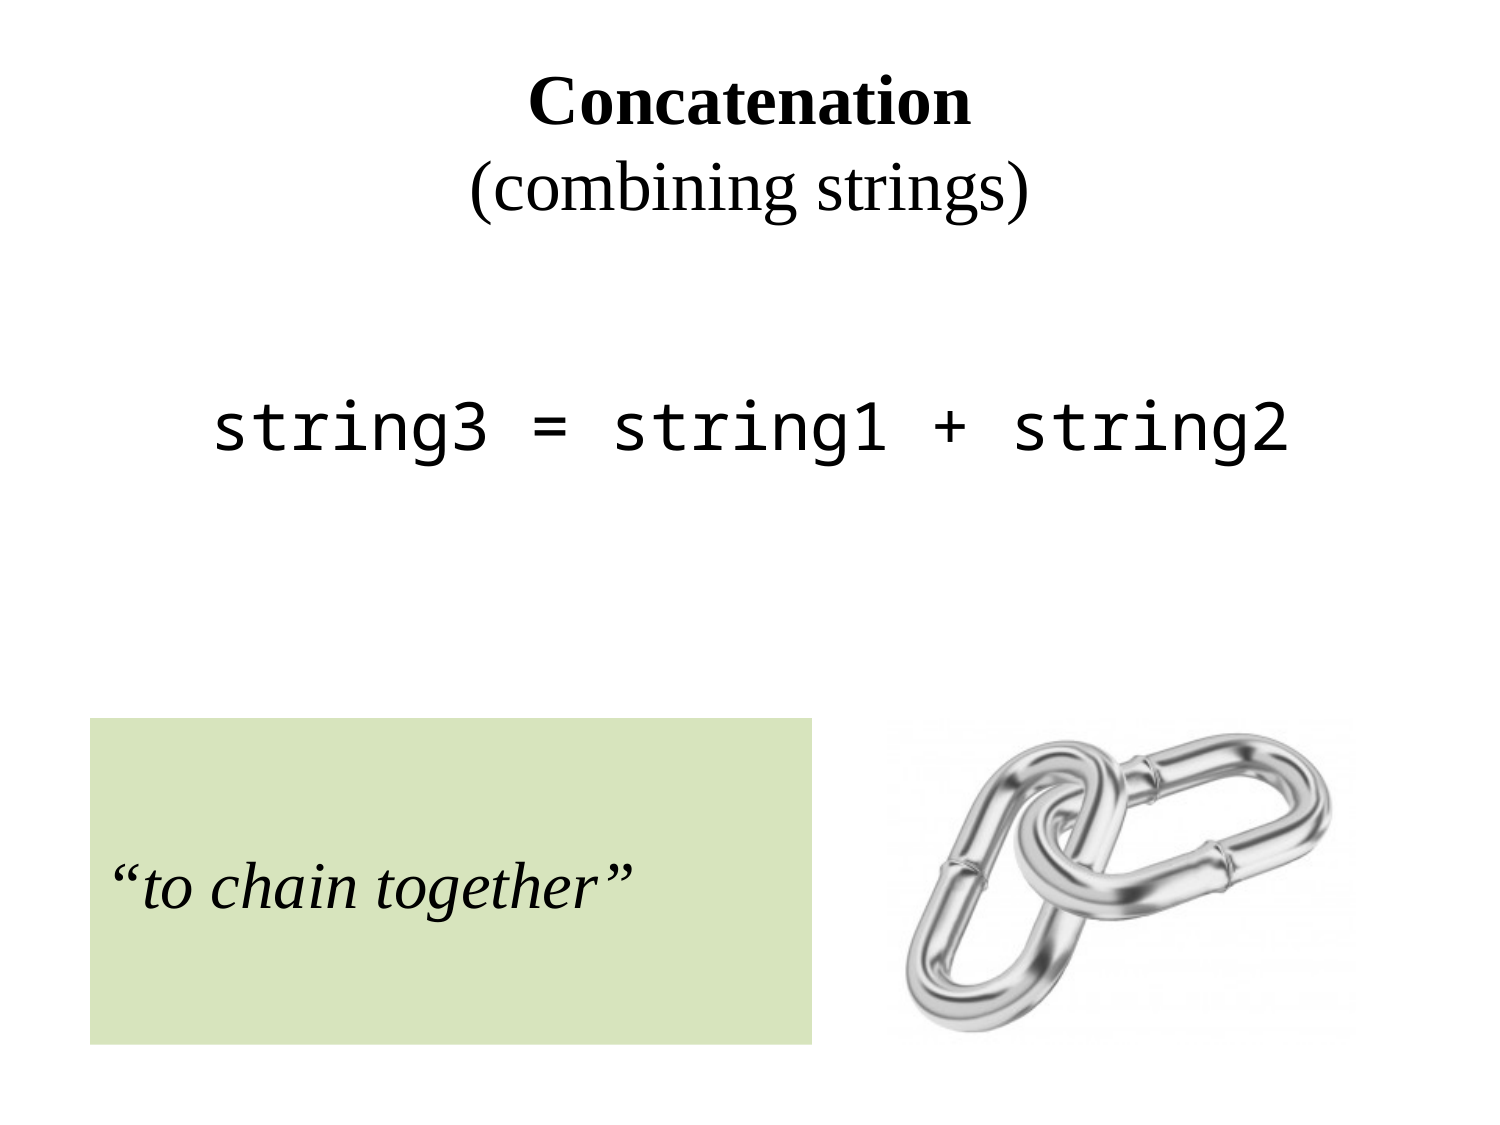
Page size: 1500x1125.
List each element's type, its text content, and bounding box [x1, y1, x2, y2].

list “to chain together” [90, 718, 812, 1045]
title Concatenation (combining strings) [75, 45, 1425, 233]
picture [886, 717, 1357, 1045]
text_box string3 = string1 + string2 [195, 376, 1305, 472]
